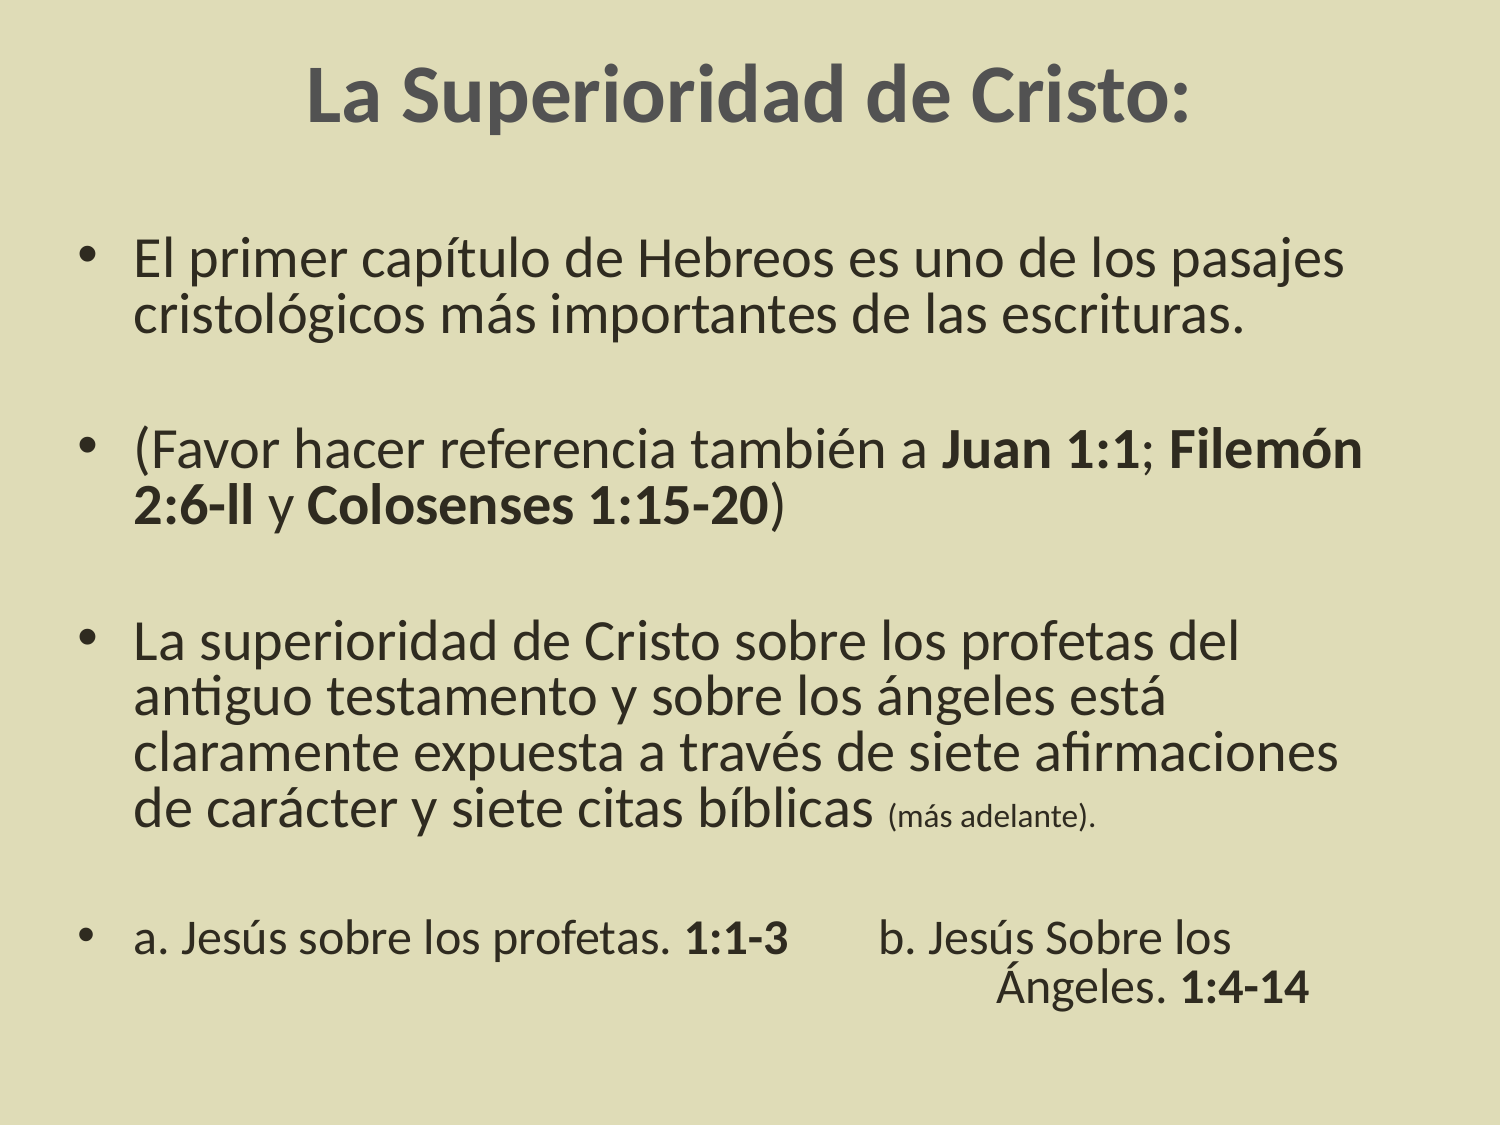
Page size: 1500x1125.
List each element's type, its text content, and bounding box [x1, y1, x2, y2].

list El primer capítulo de Hebreos es uno de los pasajes cristológicos más importantes de las escrituras. (Favor hacer referencia también a Juan 1:1; Filemón 2:6-ll y Colosenses 1:15-20) La superioridad de Cristo sobre los profetas del antiguo testamento y sobre los ángeles está claramente expuesta a través de siete afirmaciones de carácter y siete citas bíblicas (más adelante). a. Jesús sobre los profetas. 1:1-3 b. Jesús Sobre los Ángeles. 1:4-14 [62, 224, 1413, 1056]
title La Superioridad de Cristo: [74, 44, 1426, 233]
